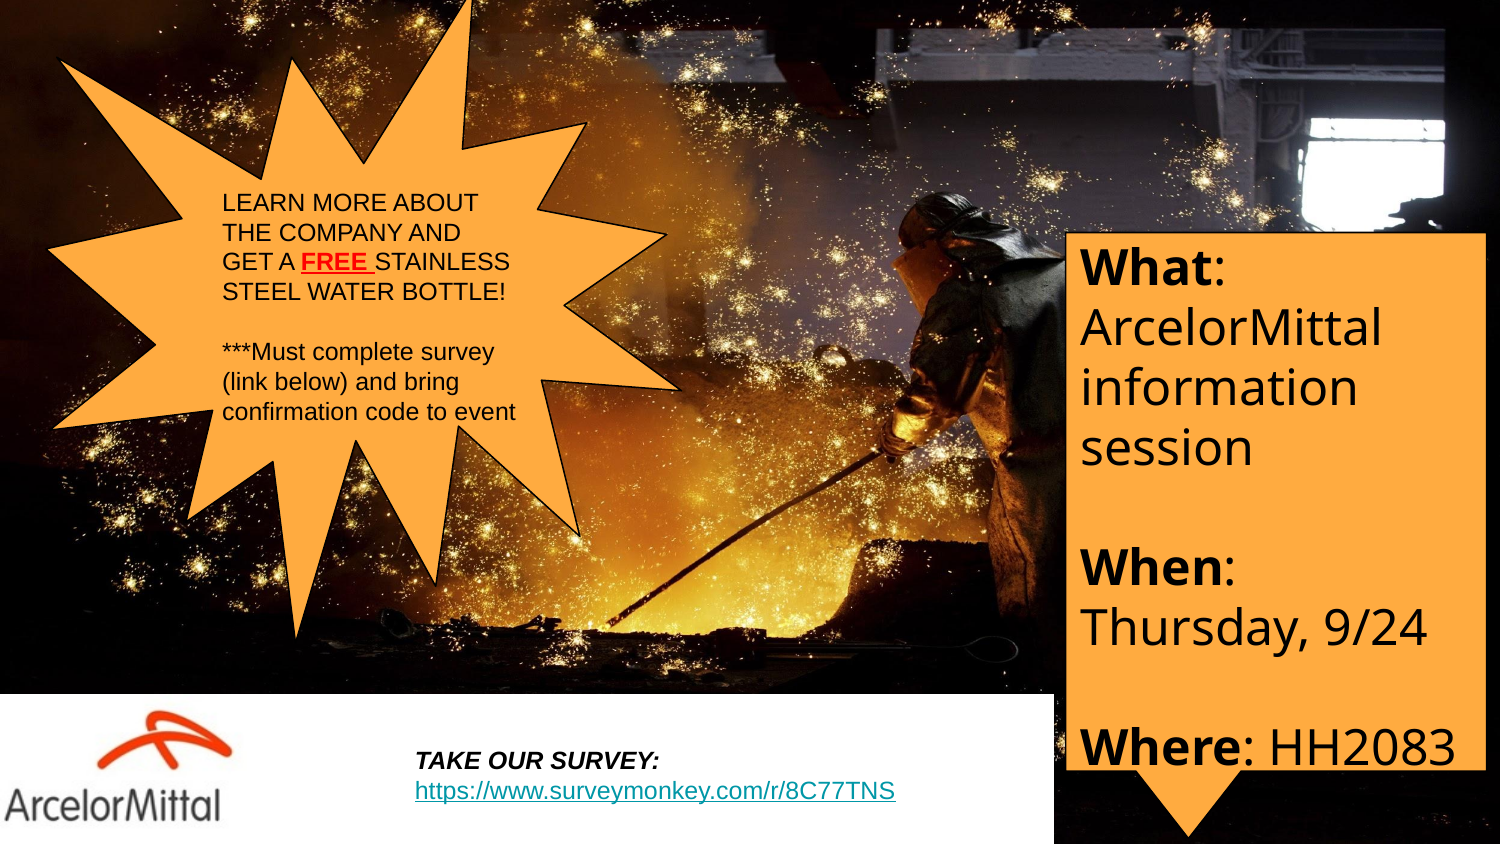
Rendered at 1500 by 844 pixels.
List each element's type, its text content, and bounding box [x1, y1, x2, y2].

picture [0, 0, 1500, 844]
text_box [1138, 774, 1239, 839]
text_box LEARN MORE ABOUT THE COMPANY AND GET A FREE STAINLESS STEEL WATER BOTTLE! ***Must complete survey (link below) and bring confirmation code to event [207, 171, 533, 385]
text_box What: ArcelorMittal information session When: Thursday, 9/24 Where: HH2083 [1065, 219, 1487, 774]
text_box [45, 0, 682, 643]
